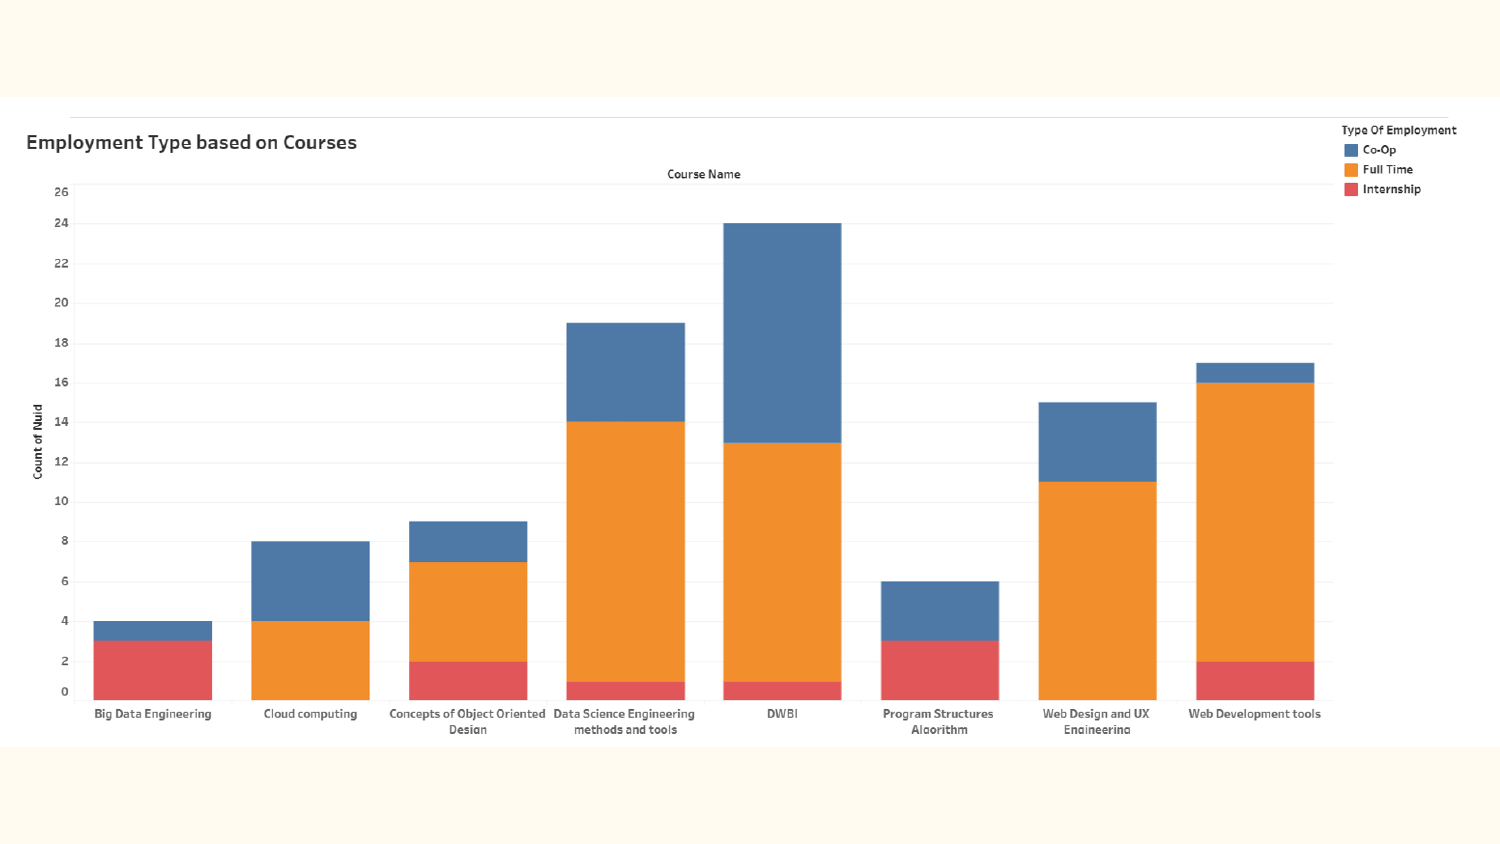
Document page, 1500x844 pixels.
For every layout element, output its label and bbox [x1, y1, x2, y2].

picture [0, 96, 1500, 747]
